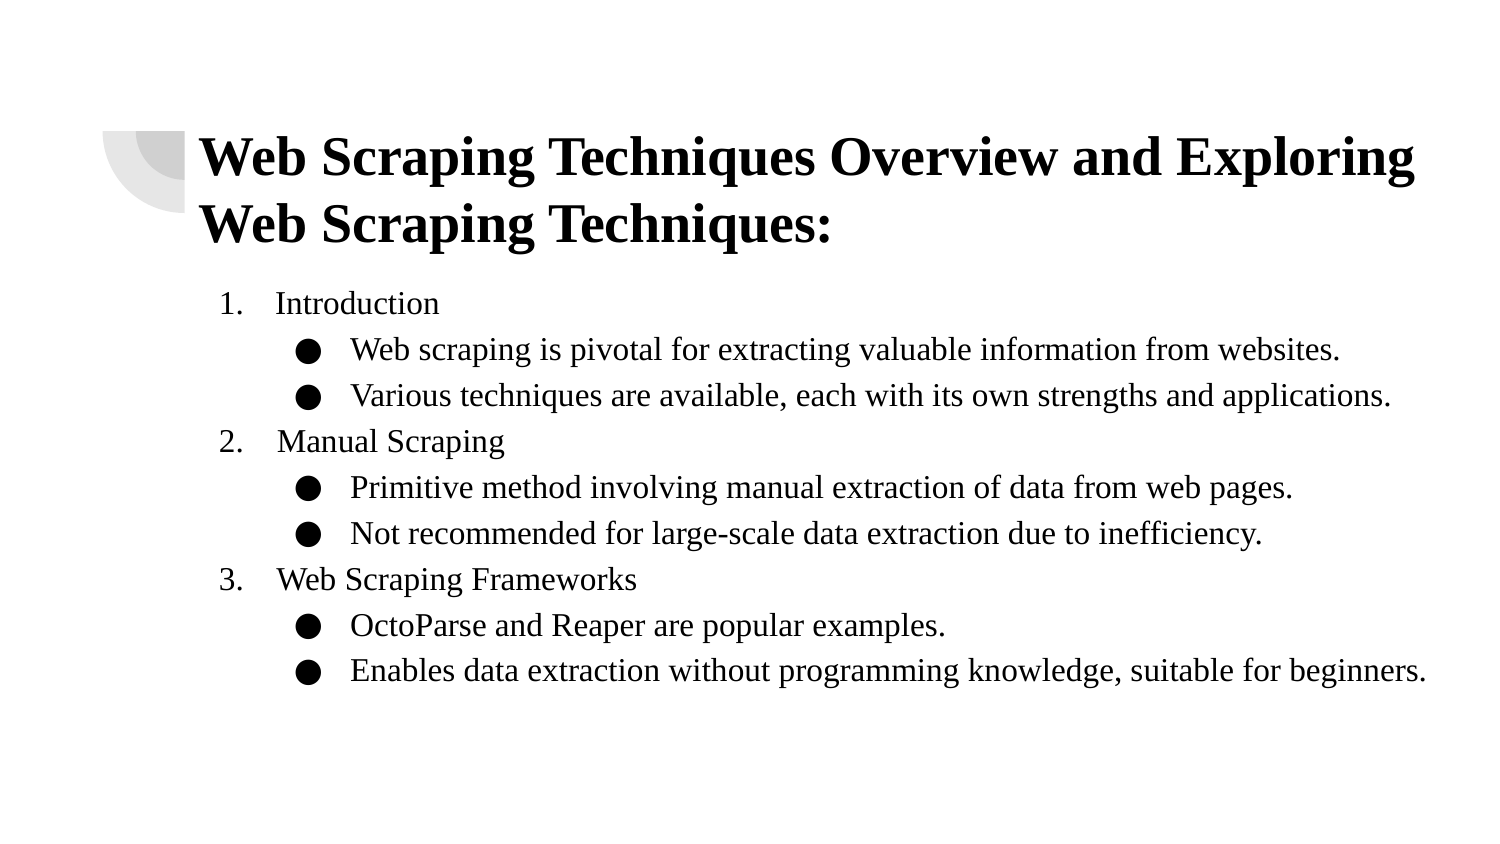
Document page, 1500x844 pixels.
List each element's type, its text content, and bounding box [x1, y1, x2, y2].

title Web Scraping Techniques Overview and Exploring Web Scraping Techniques: [184, 104, 1500, 270]
list Introduction Web scraping is pivotal for extracting valuable information from websites. Various techniques are available, each with its own strengths and applications. 2. Manual Scraping Primitive method involving manual extraction of data from web pages. Not recommended for large-scale data extraction due to inefficiency. 3. Web Scraping Frameworks OctoParse and Reaper are popular examples. Enables data extraction without programming knowledge, suitable for beginners. [184, 260, 1478, 807]
